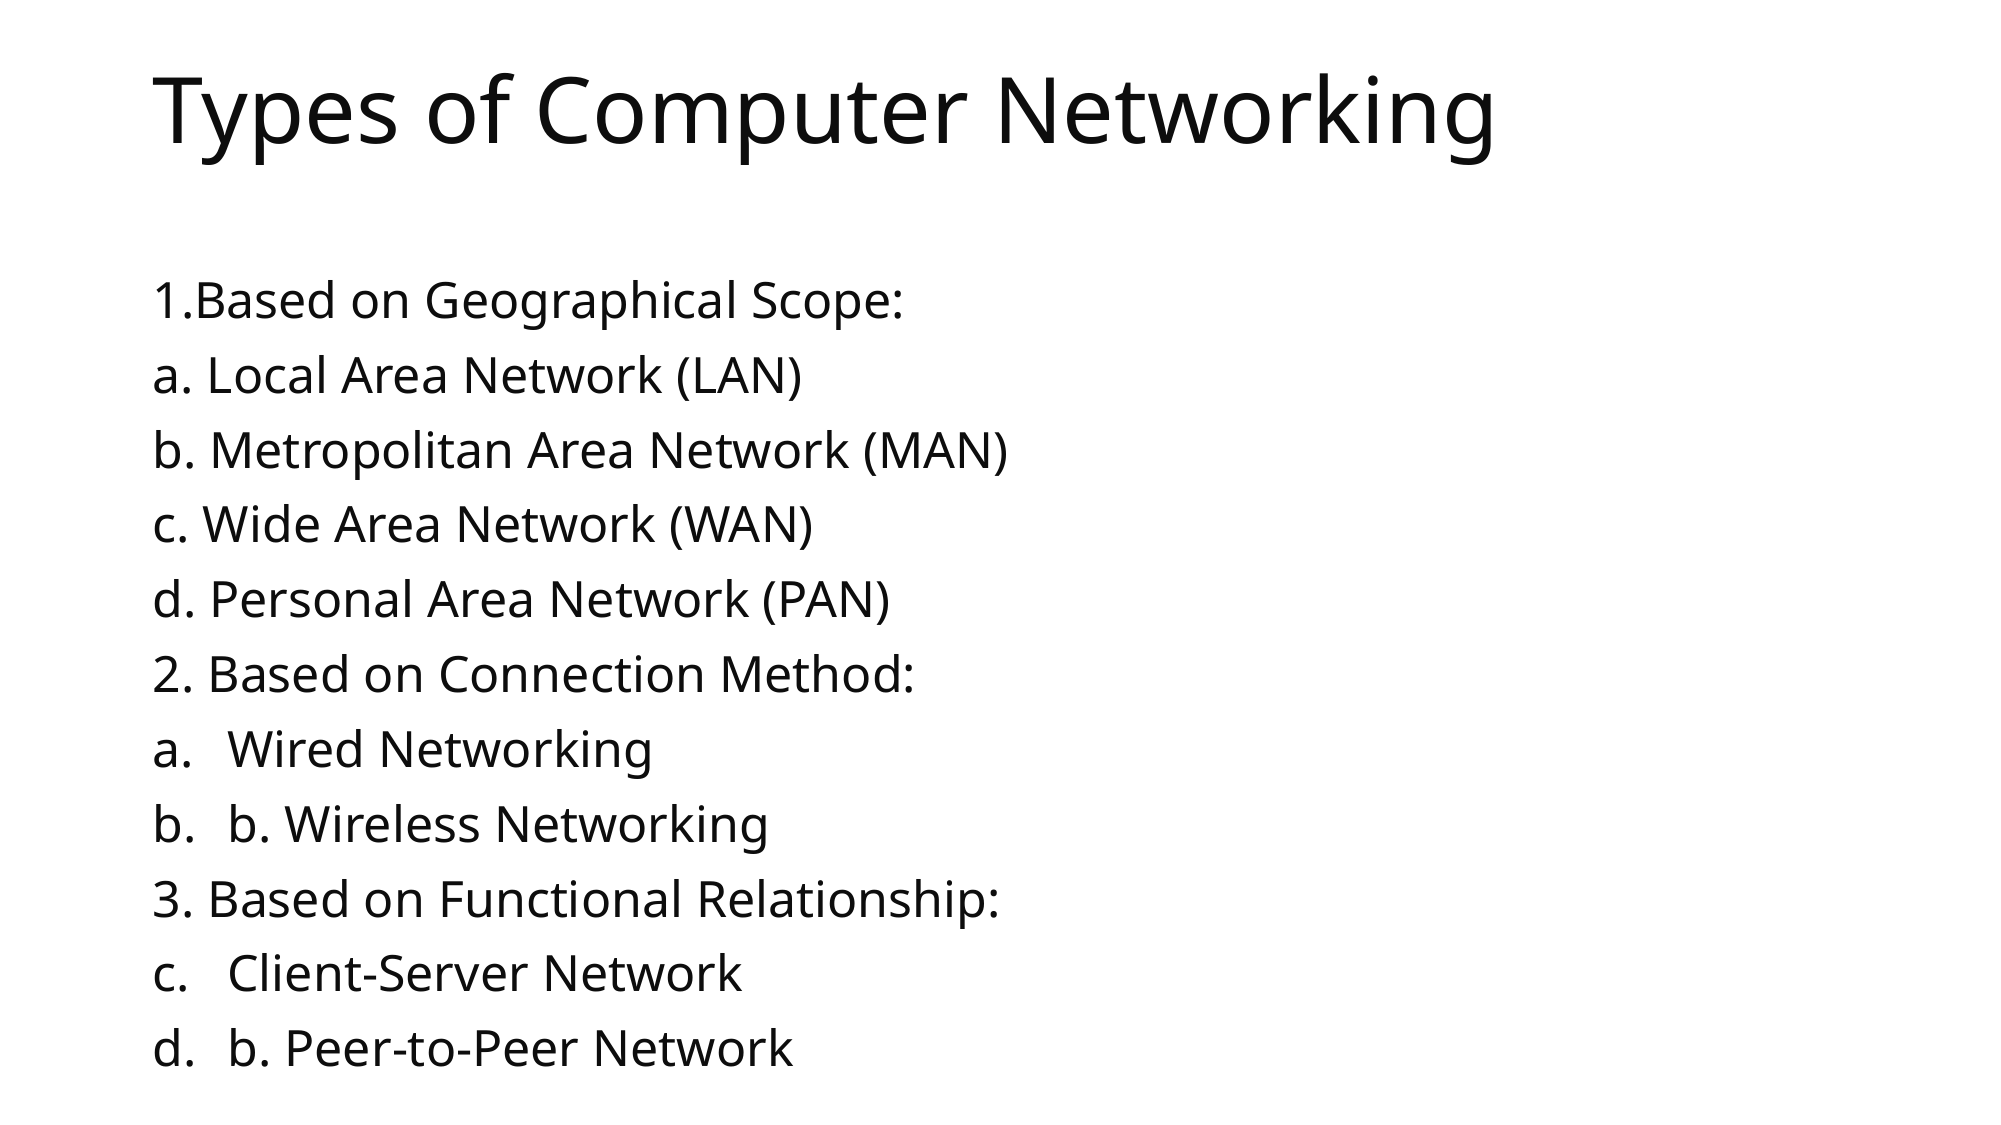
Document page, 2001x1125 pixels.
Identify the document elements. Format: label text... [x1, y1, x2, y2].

title Types of Computer Networking [137, 59, 1863, 177]
list Based on Geographical Scope: a. Local Area Network (LAN) b. Metropolitan Area Network (MAN) c. Wide Area Network (WAN) d. Personal Area Network (PAN) 2. Based on Connection Method: Wired Networking b. Wireless Networking 3. Based on Functional Relationship: Client-Server Network b. Peer-to-Peer Network [137, 177, 1863, 1092]
